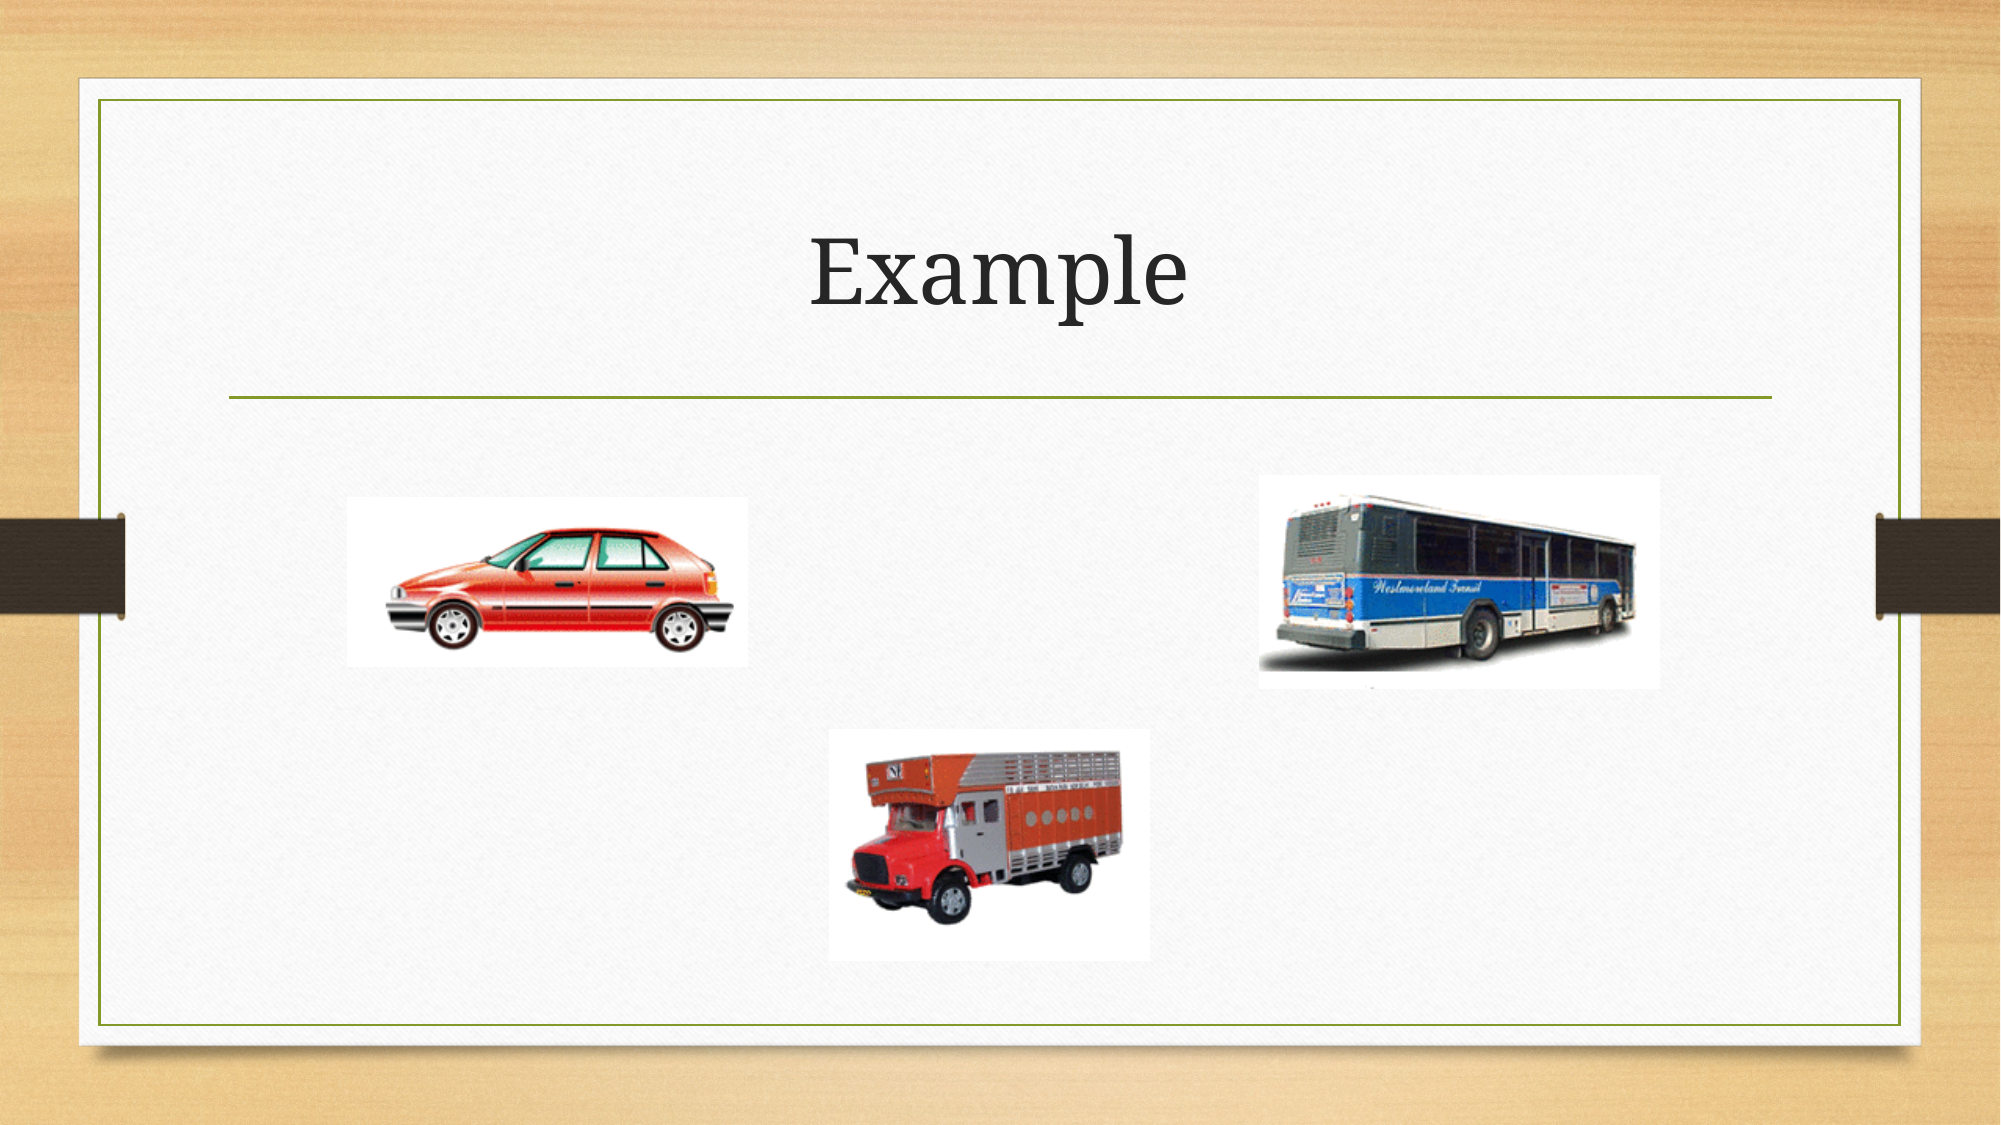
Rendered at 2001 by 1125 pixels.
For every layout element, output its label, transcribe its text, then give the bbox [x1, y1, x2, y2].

title Example [212, 161, 1788, 375]
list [347, 497, 748, 667]
picture [0, 0, 2001, 1125]
